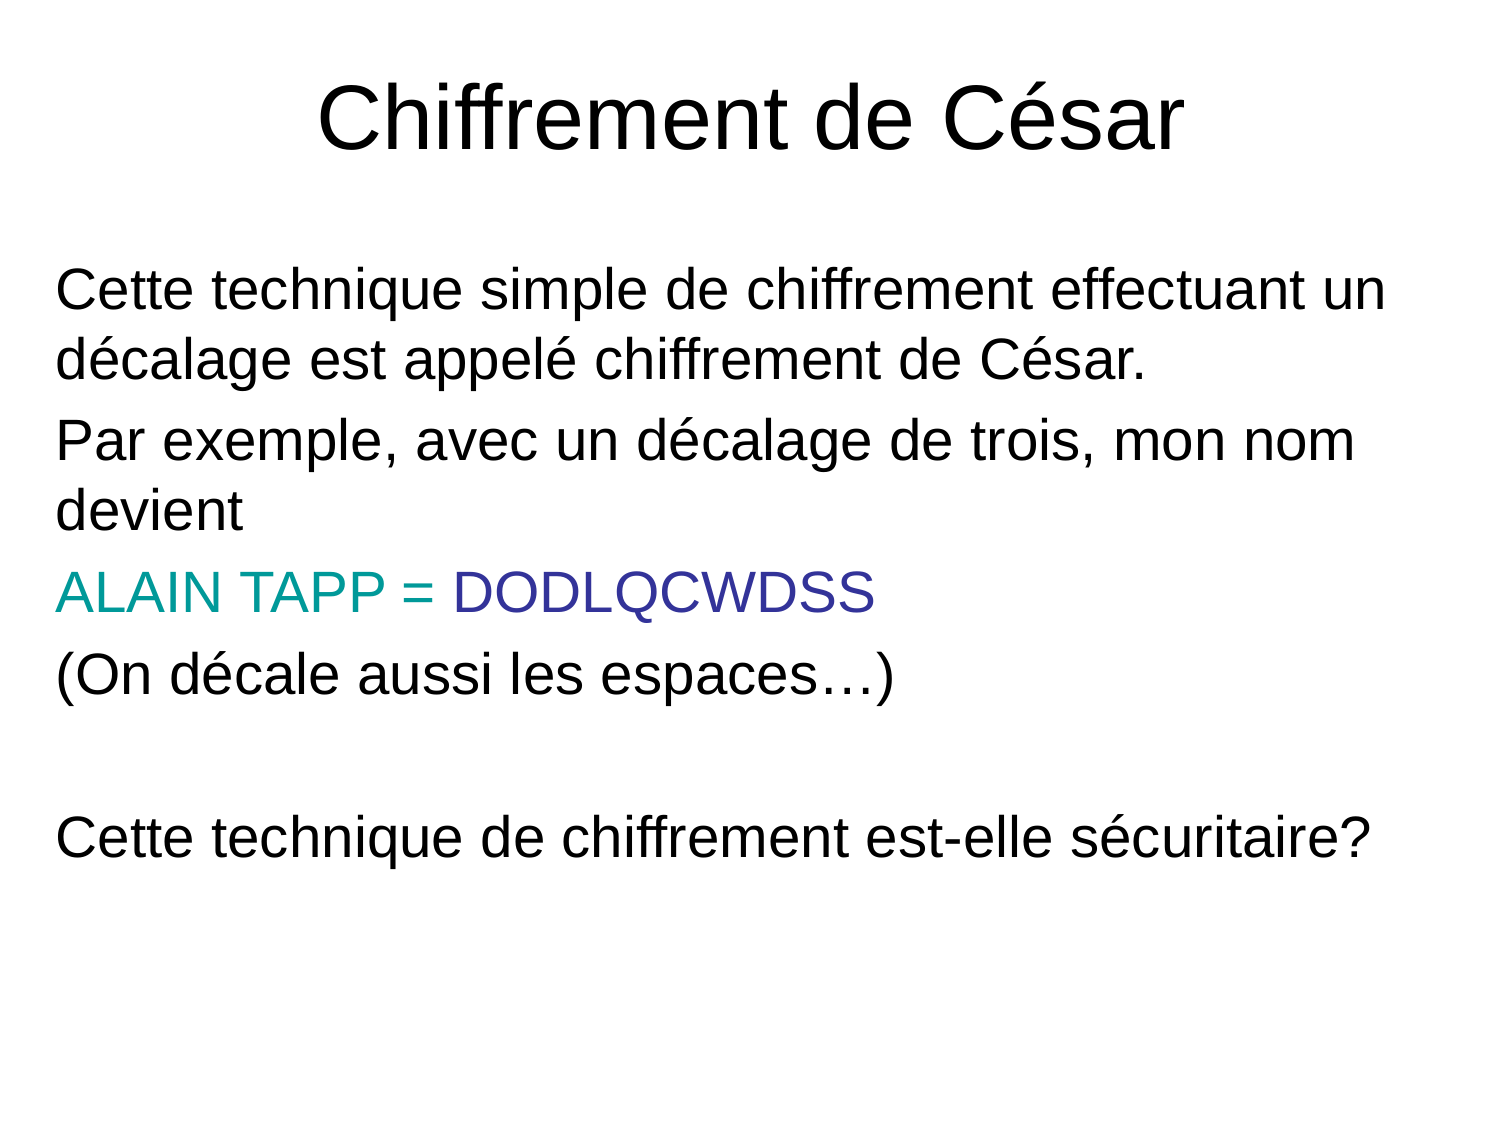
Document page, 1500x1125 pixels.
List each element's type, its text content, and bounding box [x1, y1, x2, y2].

text_box Cette technique simple de chiffrement effectuant un décalage est appelé chiffrement de César. Par exemple, avec un décalage de trois, mon nom devient ALAIN TAPP = DODLQCWDSS (On décale aussi les espaces…) Cette technique de chiffrement est-elle sécuritaire? [41, 243, 1459, 1094]
text_box Chiffrement de César [76, 0, 1427, 225]
